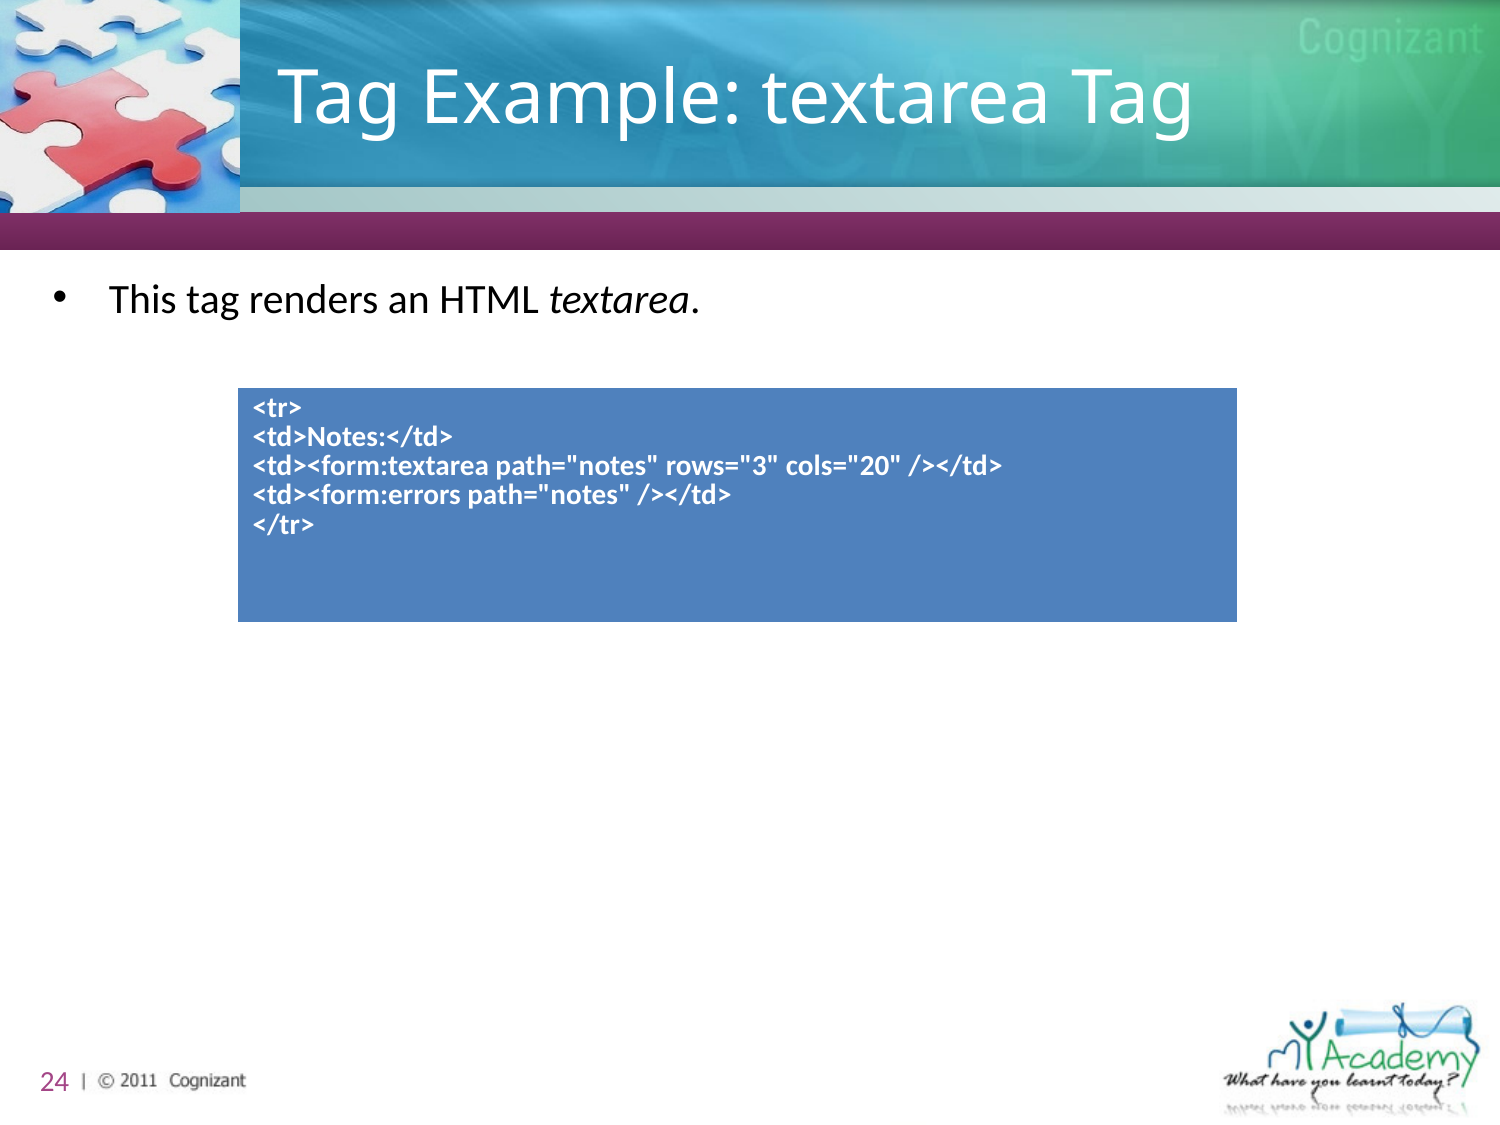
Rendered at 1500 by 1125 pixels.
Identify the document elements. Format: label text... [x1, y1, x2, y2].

slide_number 24 [24, 1054, 100, 1100]
table_header <tr> <td>Notes:</td> <td><form:textarea path="notes" rows="3" cols="20" /></td> <td><form:errors path="notes" /></td> </tr> [238, 388, 1237, 622]
title Tag Example: textarea Tag [262, 0, 1500, 188]
picture [0, 0, 262, 213]
list This tag renders an HTML textarea. [37, 263, 1463, 1076]
picture [0, 250, 1500, 1125]
